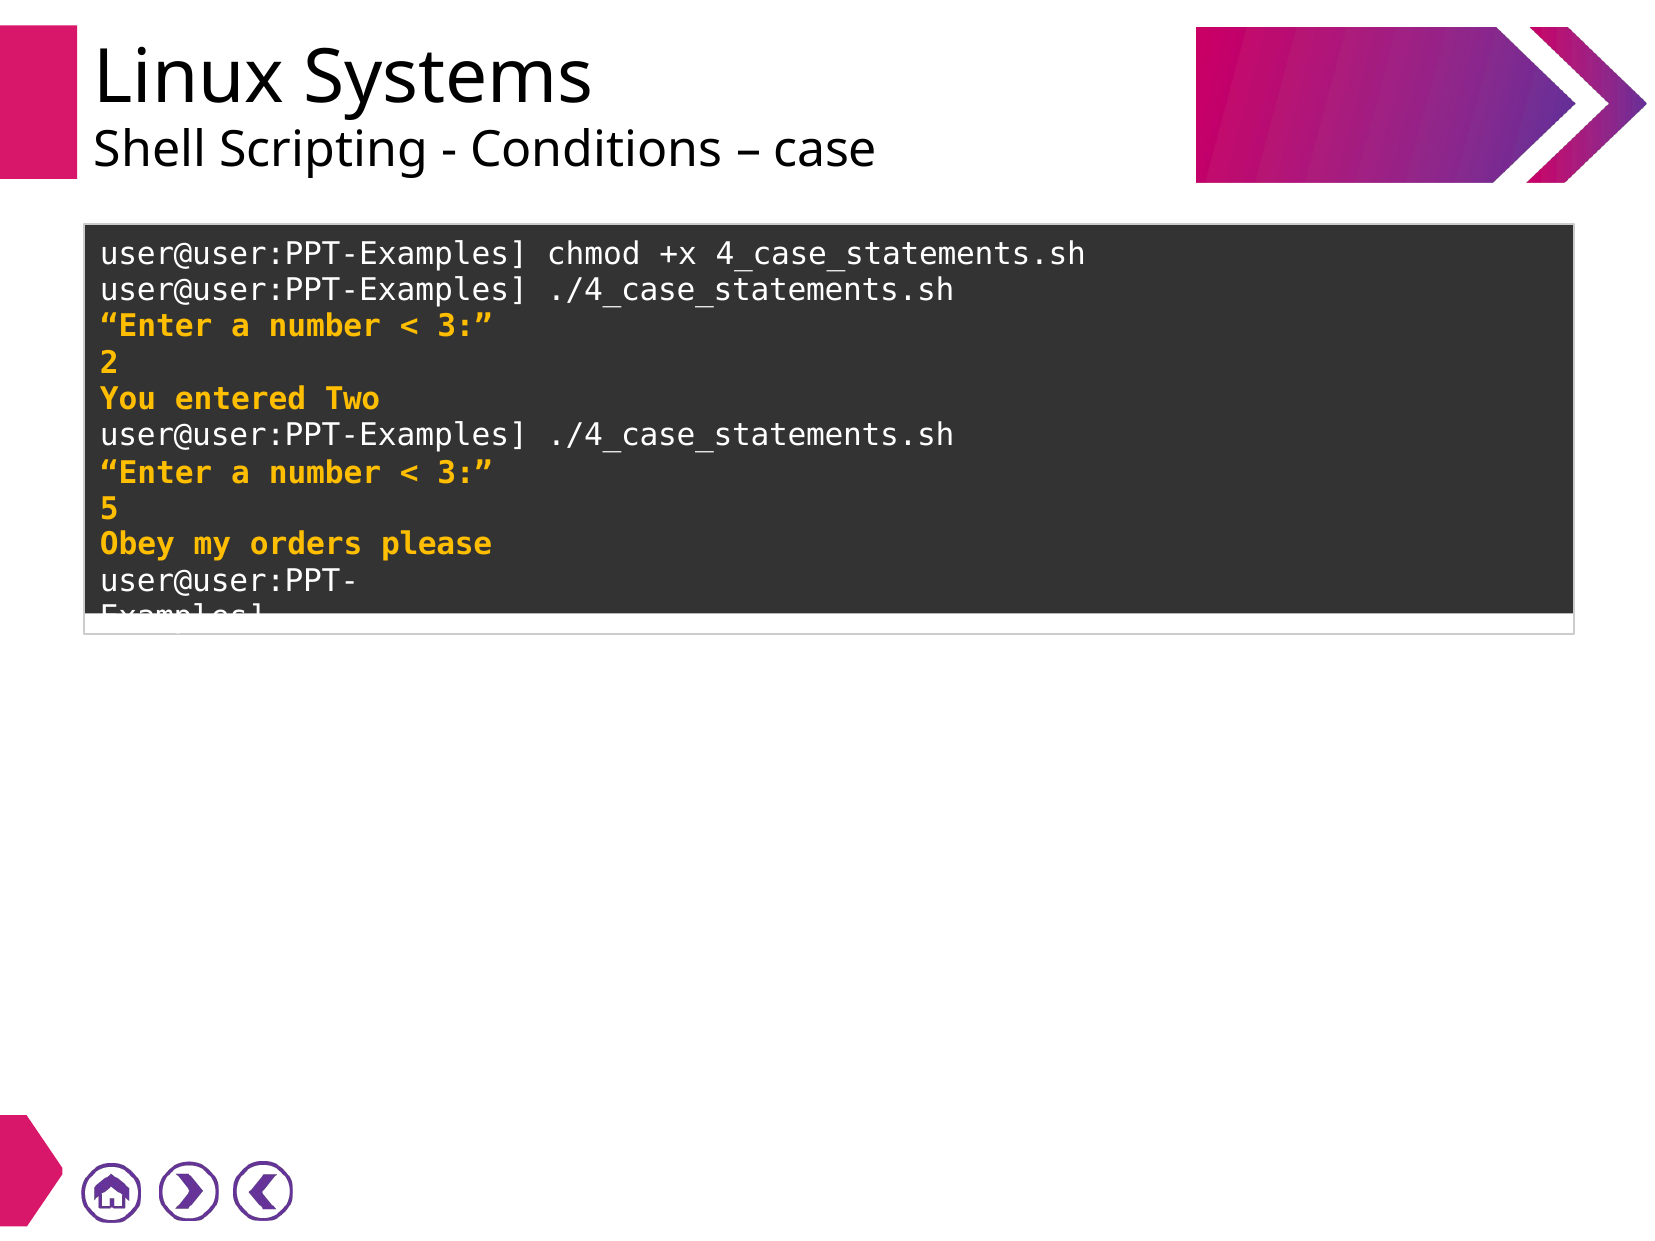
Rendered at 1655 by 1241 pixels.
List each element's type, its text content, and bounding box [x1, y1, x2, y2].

text_box user@user:PPT-Examples] chmod +x 4_case_statements.sh user@user:PPT-Examples] ./4_case_statements.sh “Enter a number < 3:” 2 You entered Two user@user:PPT-Examples] ./4_case_statements.sh “Enter a number < 3:” 5 Obey my orders please user@user:PPT-Examples] [83, 224, 1574, 635]
picture [233, 1161, 293, 1222]
picture [80, 1163, 141, 1223]
picture [1196, 27, 1647, 183]
title Linux Systems Shell Scripting - Conditions – case [91, 26, 1136, 224]
picture [159, 1161, 219, 1222]
